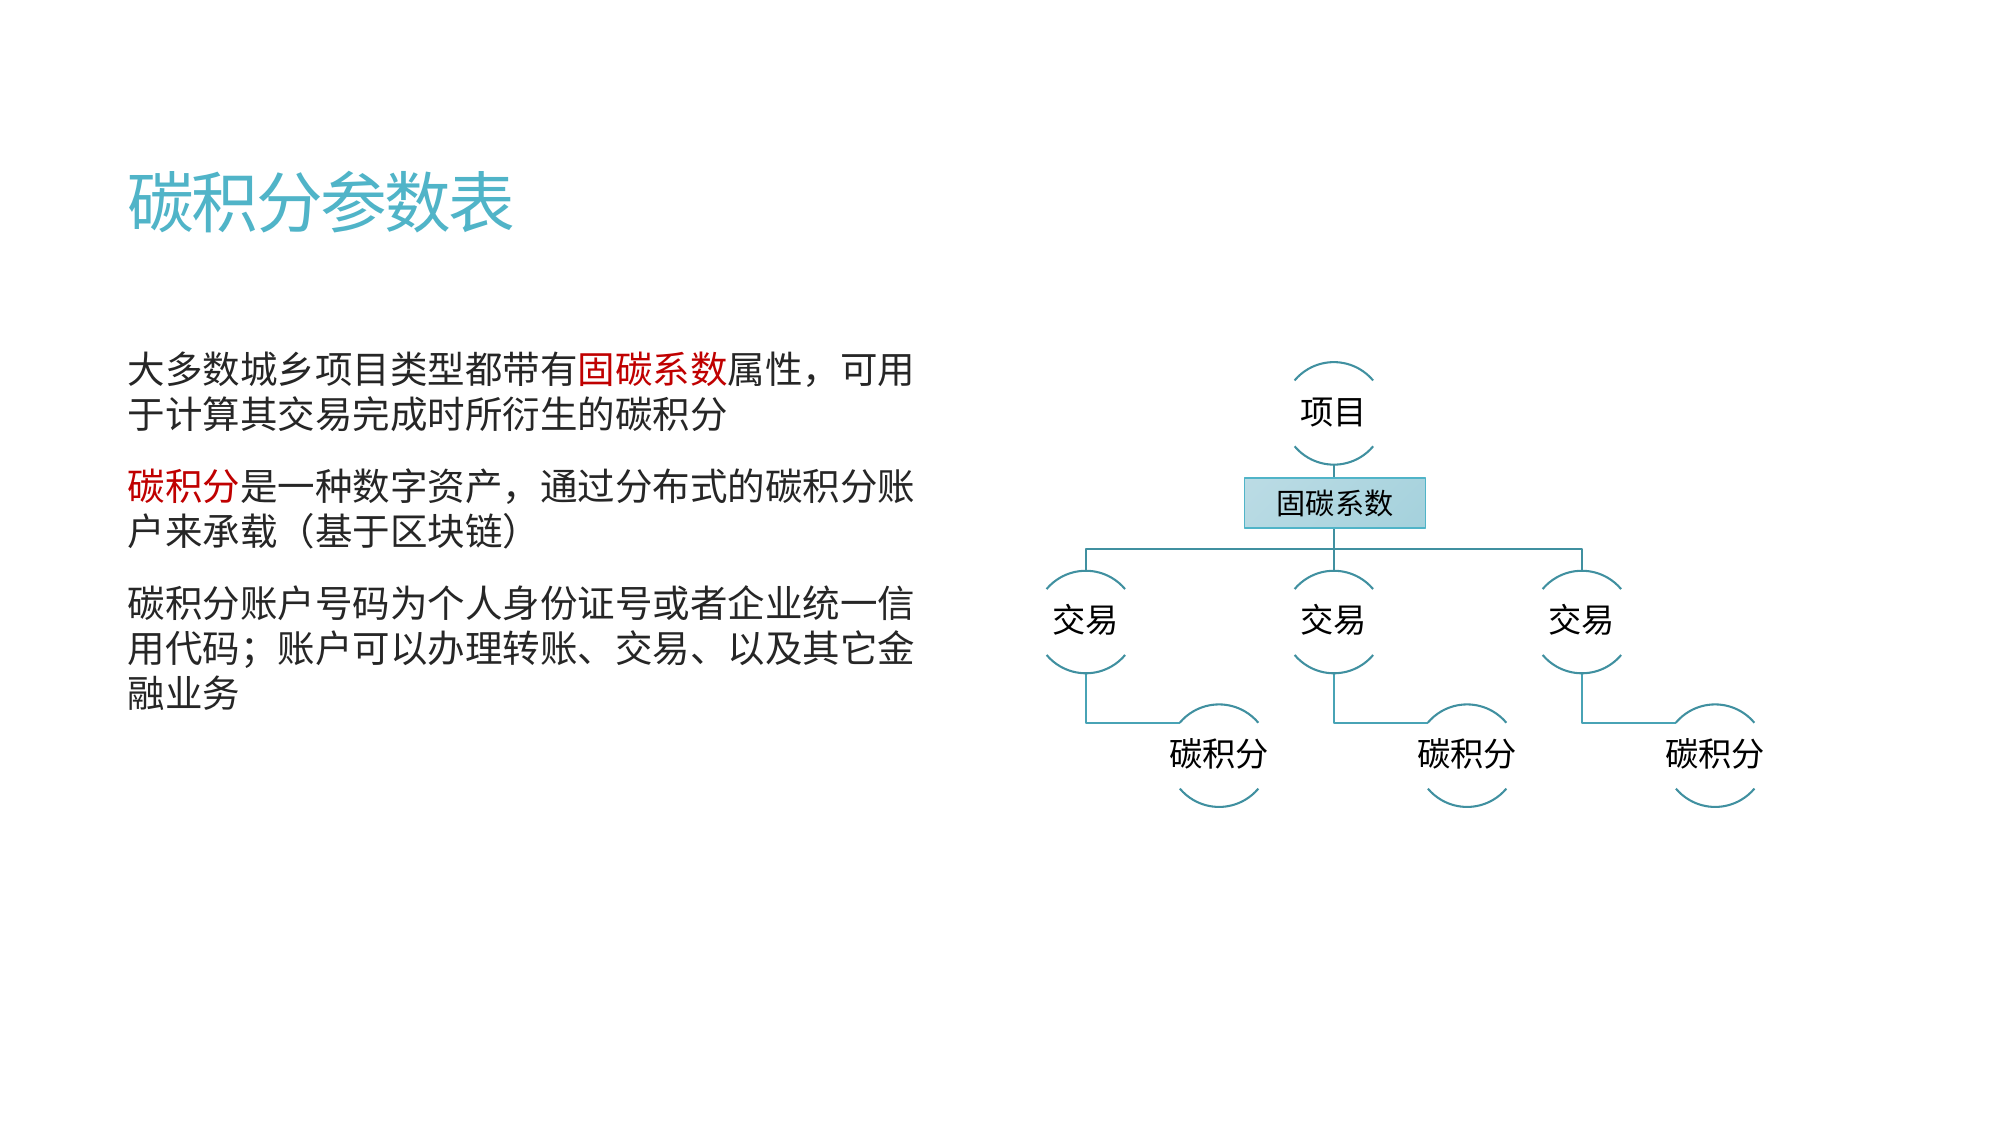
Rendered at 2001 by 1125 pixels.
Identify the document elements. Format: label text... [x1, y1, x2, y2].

title 碳积分参数表 [112, 112, 1818, 303]
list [983, 338, 1818, 883]
list 大多数城乡项目类型都带有固碳系数属性，可用于计算其交易完成时所衍生的碳积分 碳积分是一种数字资产，通过分布式的碳积分账户来承载（基于区块链） 碳积分账户号码为个人身份证号或者企业统一信用代码；账户可以办理转账、交易、以及其它金融业务 [112, 338, 948, 882]
